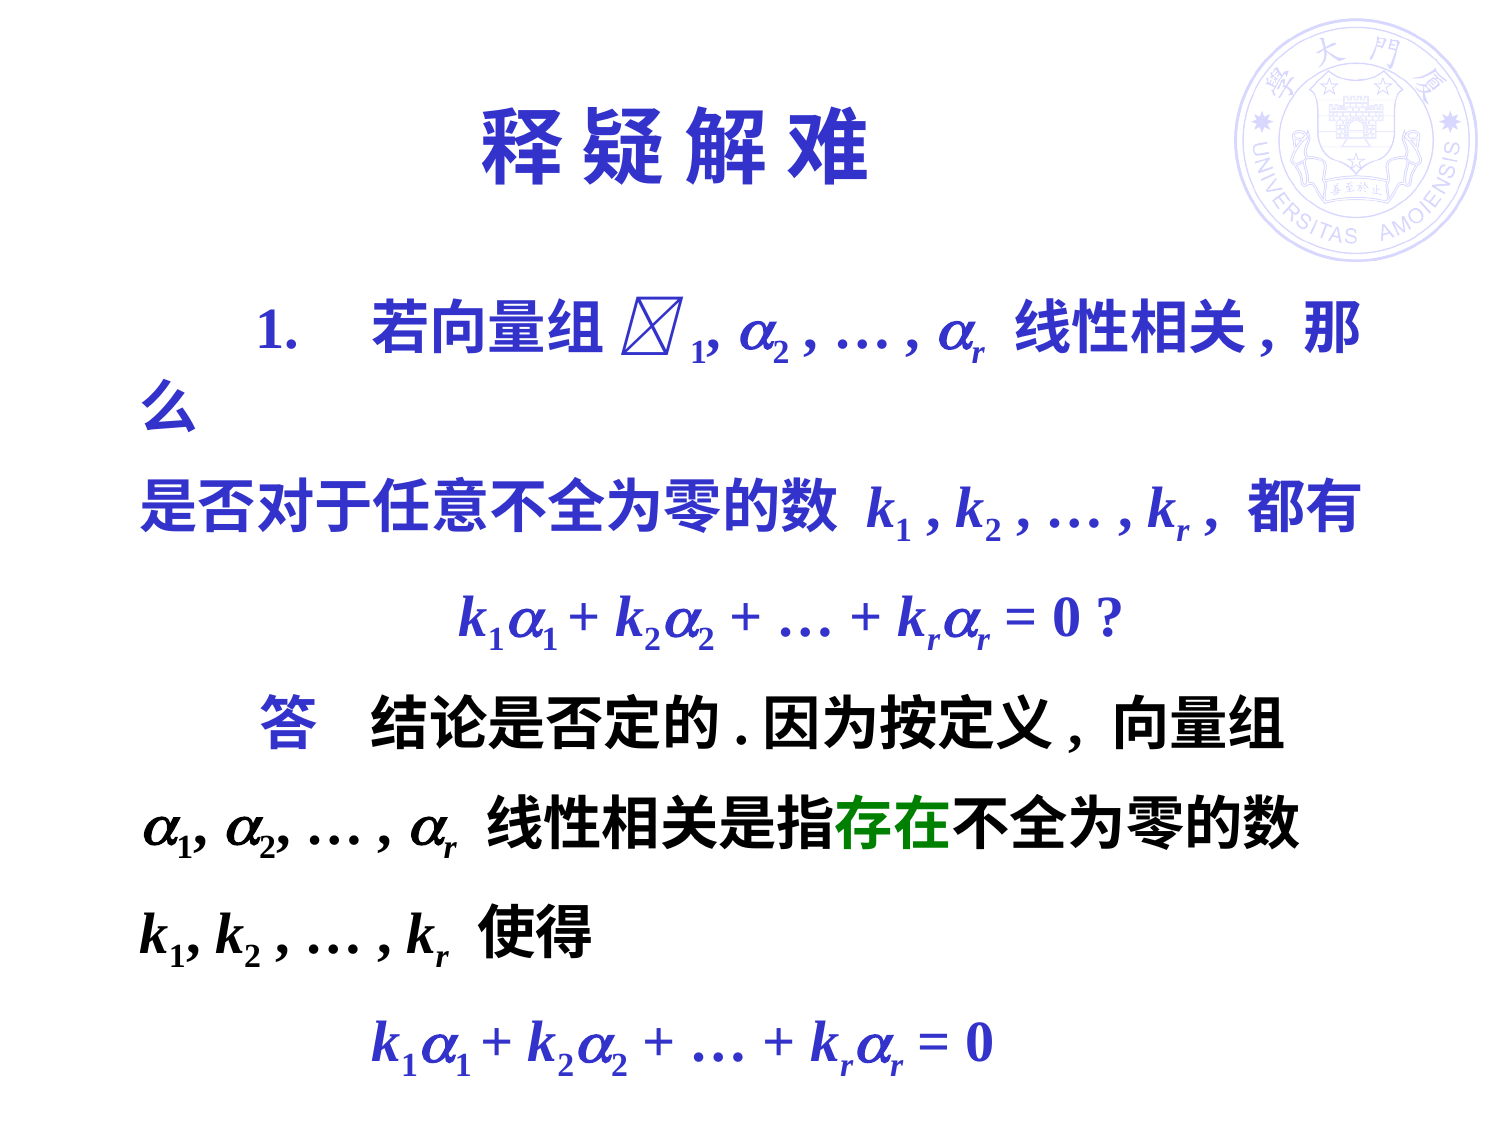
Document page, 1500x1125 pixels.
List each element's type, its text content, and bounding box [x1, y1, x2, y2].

text_box 1. 若向量组 1, 2 , … , r 线性相关, 那么 是否对于任意不全为零的数 k1 , k2 , … , kr , 都有 k11 + k22 + … + krr = 0 ? 答 结论是否定的.因为按定义, 向量组 1, 2, … , r 线性相关是指存在不全为零的数 k1, k2 , … , kr 使得 k11 + k22 + … + krr = 0 [124, 282, 1413, 1091]
text_box 释 疑 解 难 [162, 87, 1188, 202]
